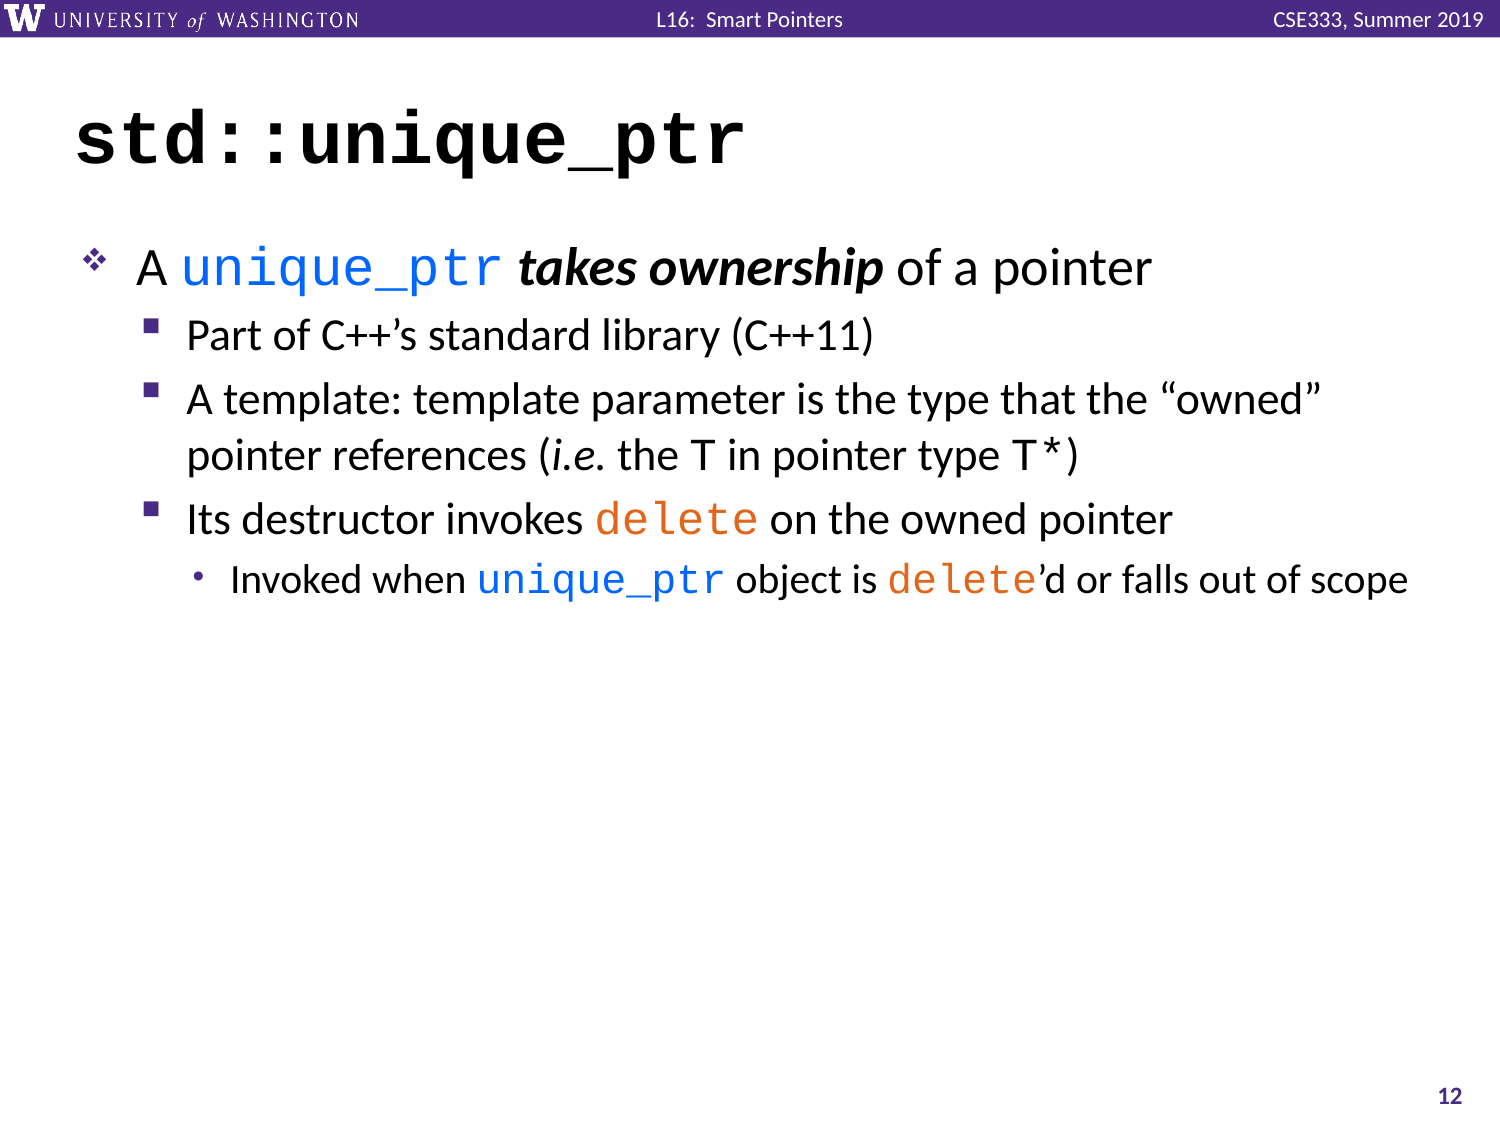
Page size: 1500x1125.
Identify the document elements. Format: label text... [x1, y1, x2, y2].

list A unique_ptr takes ownership of a pointer Part of C++’s standard library (C++11) A template: template parameter is the type that the “owned” pointer references (i.e. the T in pointer type T*) Its destructor invokes delete on the owned pointer Invoked when unique_ptr object is delete’d or falls out of scope [64, 223, 1438, 1040]
slide_number 12 [1400, 1065, 1500, 1125]
picture [4, 4, 358, 32]
title std::unique_ptr [58, 71, 1438, 197]
